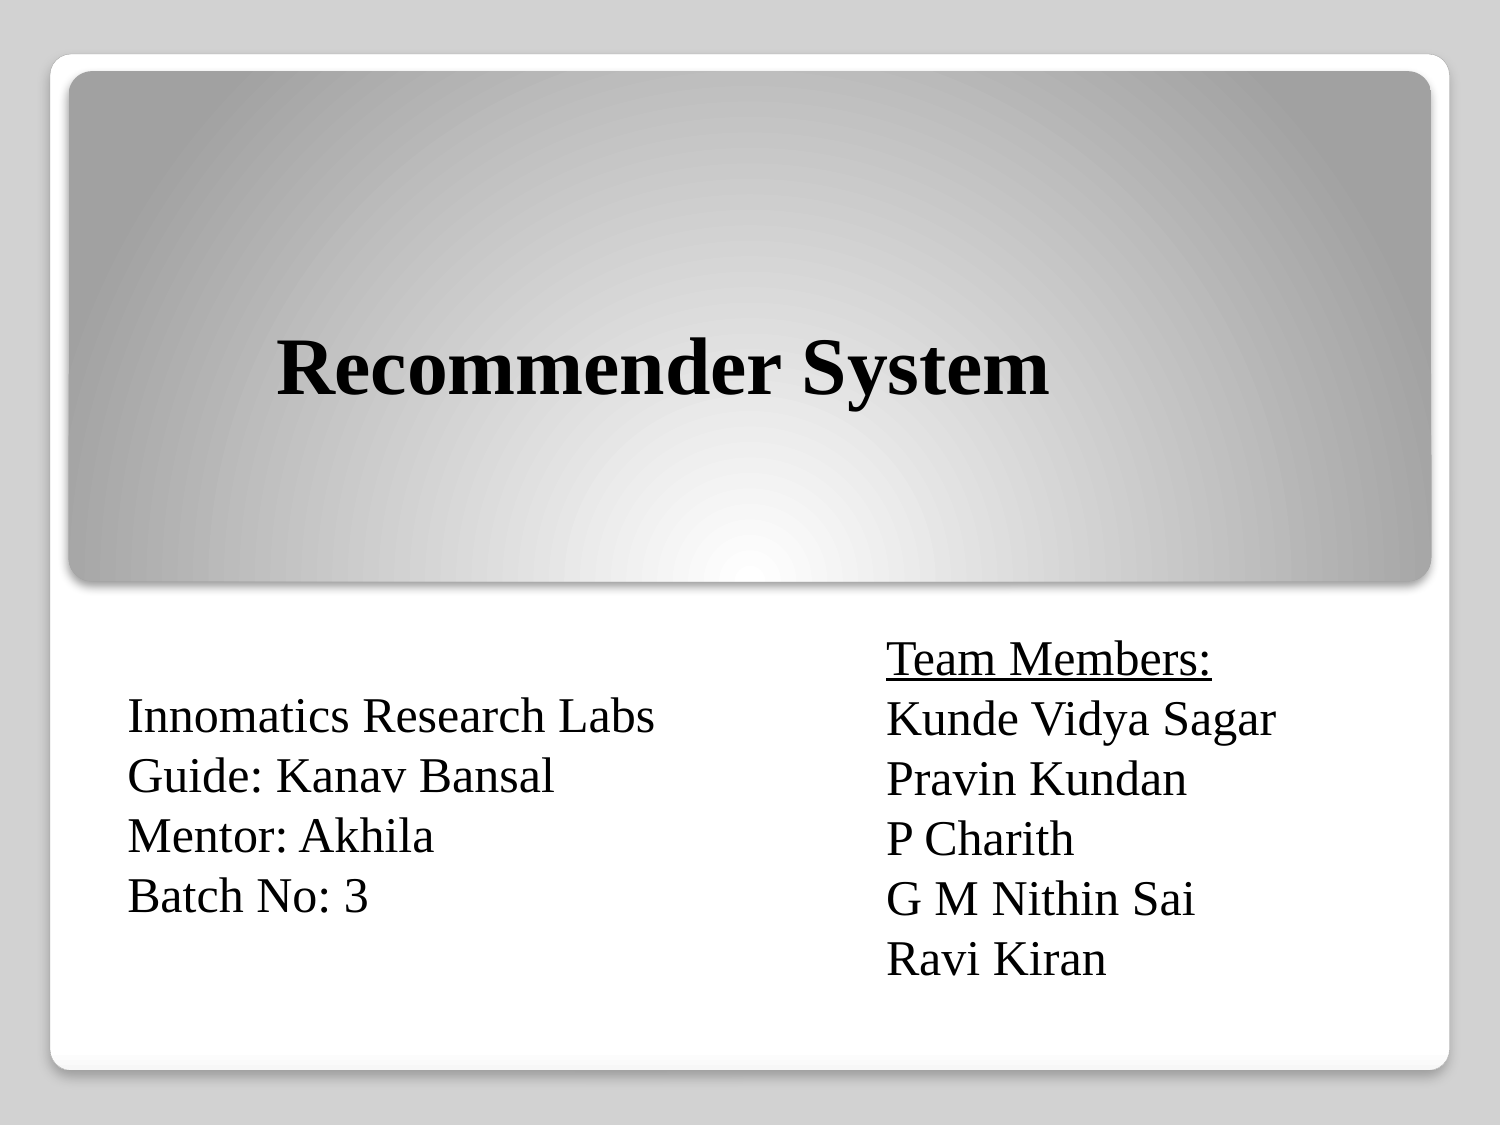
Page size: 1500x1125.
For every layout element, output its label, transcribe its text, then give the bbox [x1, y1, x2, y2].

title Recommender System [118, 298, 1394, 599]
text_box Innomatics Research Labs Guide: Kanav Bansal Mentor: Akhila Batch No: 3 [112, 674, 775, 930]
subtitle Team Members: Kunde Vidya Sagar Pravin Kundan P Charith G M Nithin Sai Ravi Kiran [849, 624, 1394, 988]
